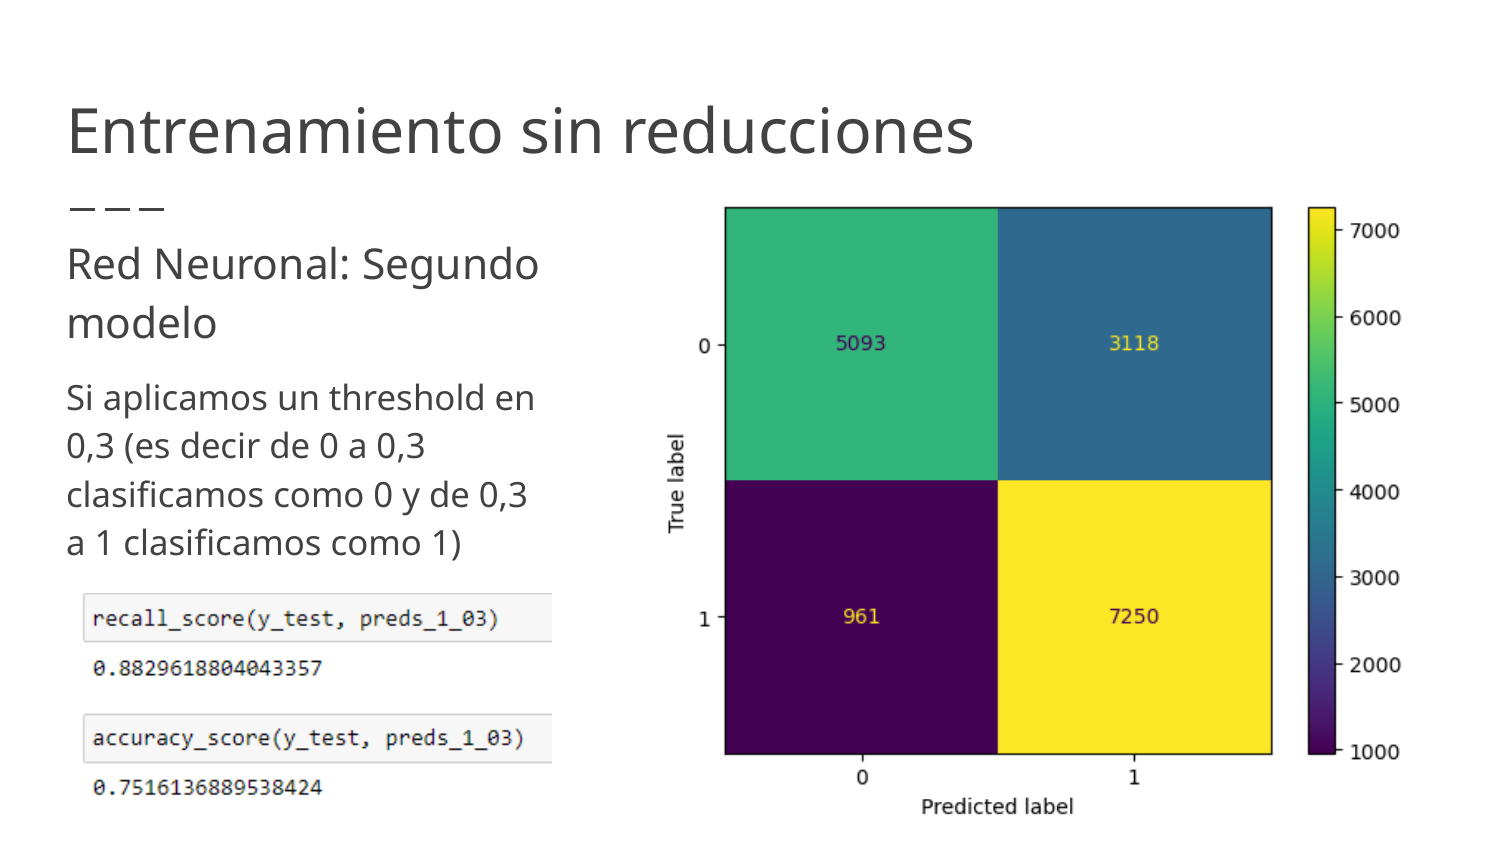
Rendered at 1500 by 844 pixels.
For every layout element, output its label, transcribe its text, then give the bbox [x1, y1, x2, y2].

list Red Neuronal: Segundo modelo Si aplicamos un threshold en 0,3 (es decir de 0 a 0,3 clasificamos como 0 y de 0,3 a 1 clasificamos como 1) [51, 214, 563, 584]
picture [80, 592, 552, 810]
title Entrenamiento sin reducciones [51, 61, 1449, 182]
picture [657, 191, 1416, 829]
